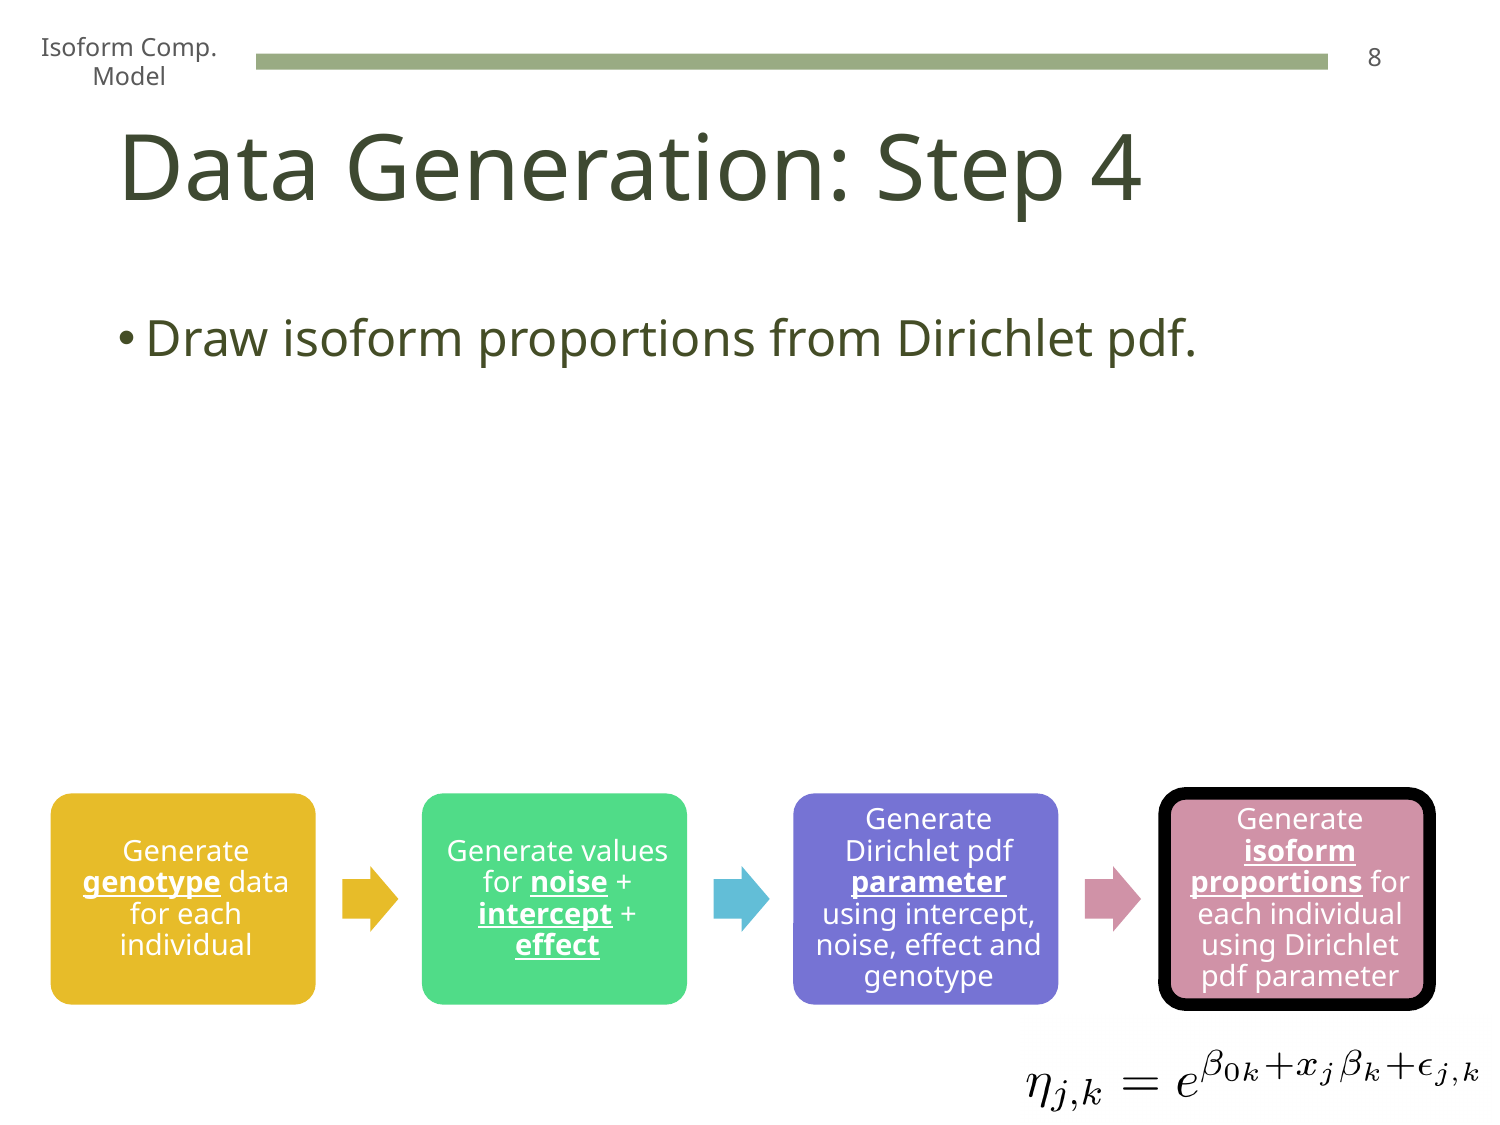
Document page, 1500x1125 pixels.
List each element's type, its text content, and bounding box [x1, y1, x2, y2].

text_box [342, 866, 399, 932]
text_box 1 [1327, 28, 1397, 89]
text_box [1084, 866, 1142, 932]
text_box Data Generation: Step 4 [103, 61, 1397, 280]
text_box Generate values for noise + intercept + effect [421, 793, 688, 1005]
picture [1019, 1013, 1492, 1124]
text_box Generate Dirichlet pdf parameter using intercept, noise, effect and genotype [793, 793, 1059, 1005]
text_box Generate isoform proportions for each individual using Dirichlet pdf parameter [1164, 793, 1430, 1005]
text_box Generate genotype data for each individual [50, 793, 316, 1005]
text_box Isoform Comp. Model [0, 31, 272, 91]
text_box Draw isoform proportions from Dirichlet pdf. [103, 299, 1397, 1014]
text_box [713, 866, 770, 932]
